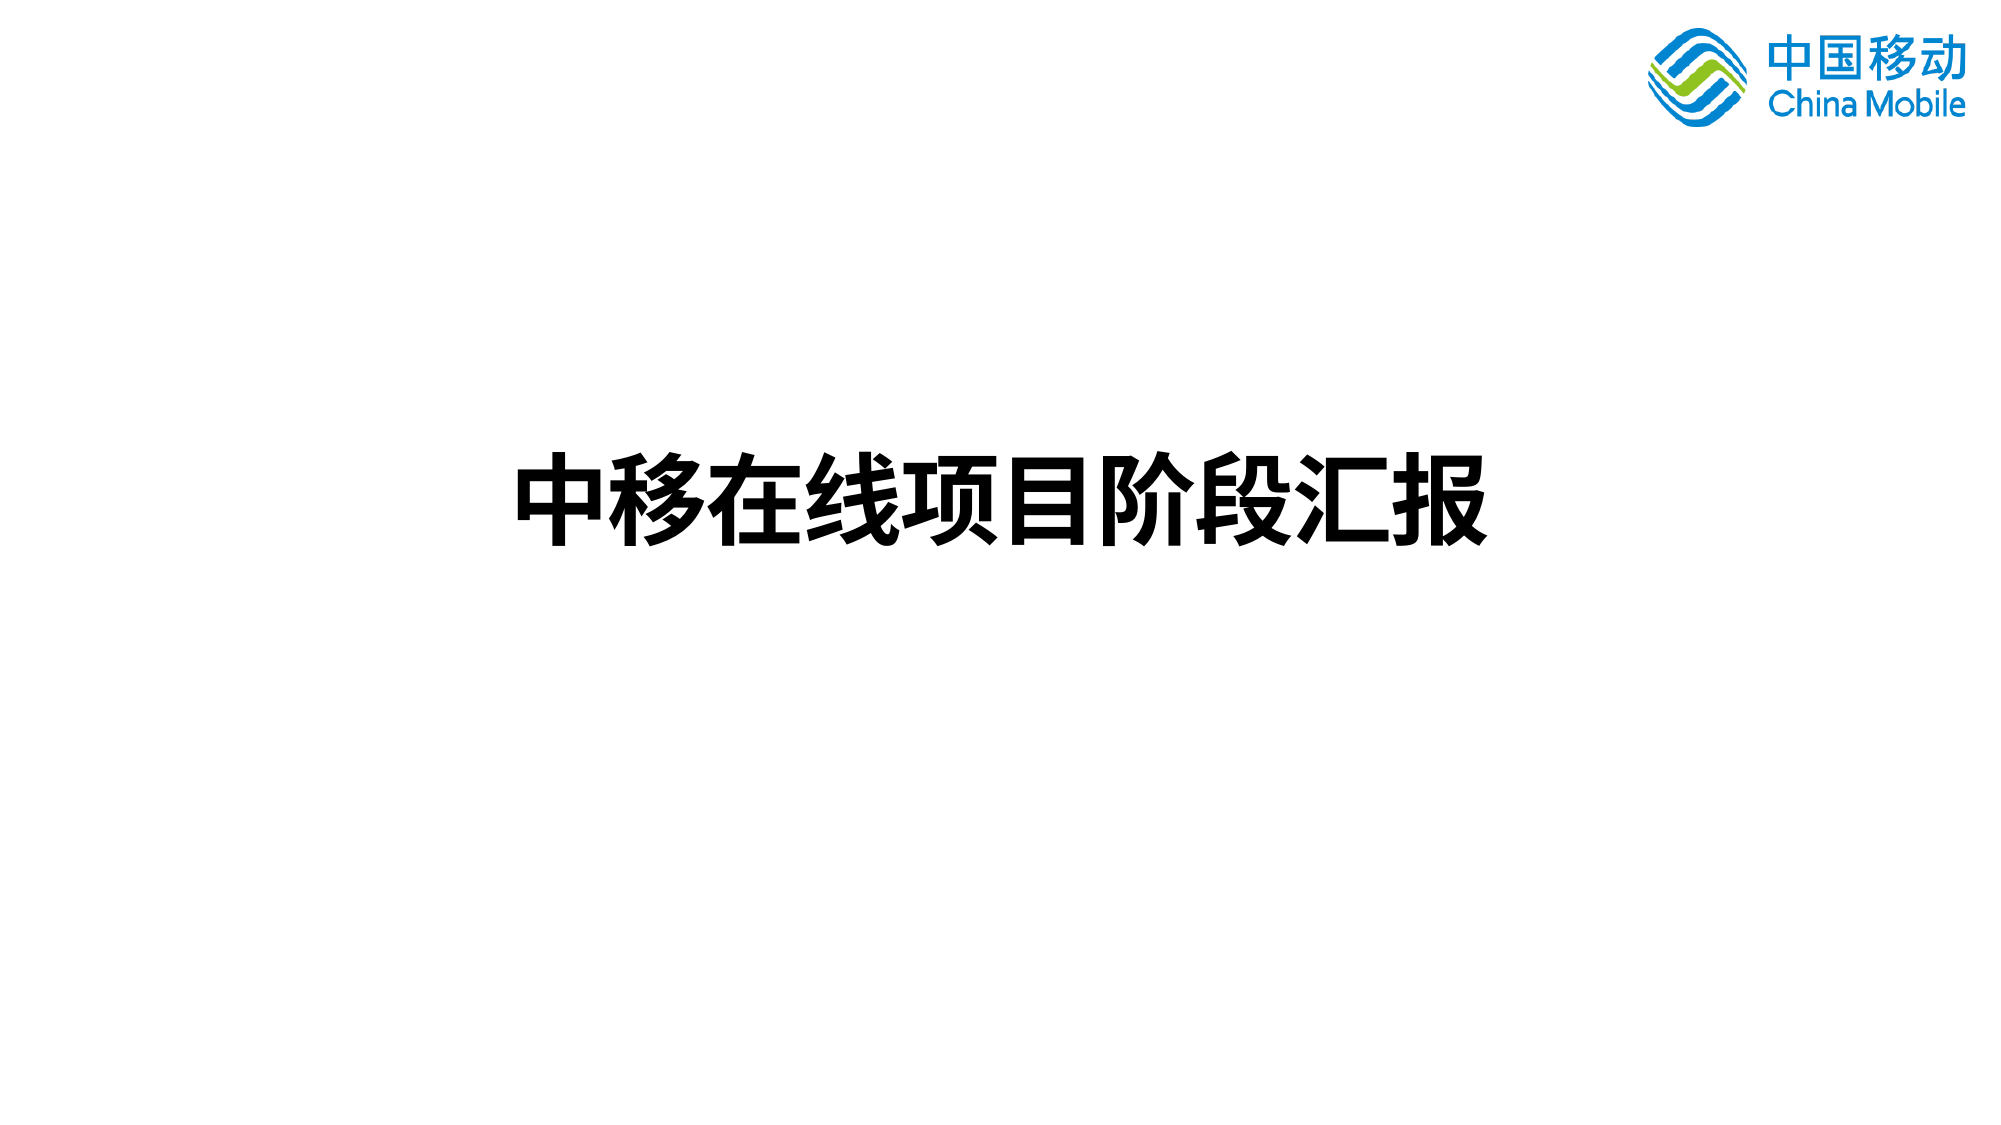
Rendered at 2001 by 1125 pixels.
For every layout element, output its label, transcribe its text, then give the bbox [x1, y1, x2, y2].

text_box 中移在线项目阶段汇报 [197, 436, 1803, 586]
picture [1647, 28, 1966, 127]
